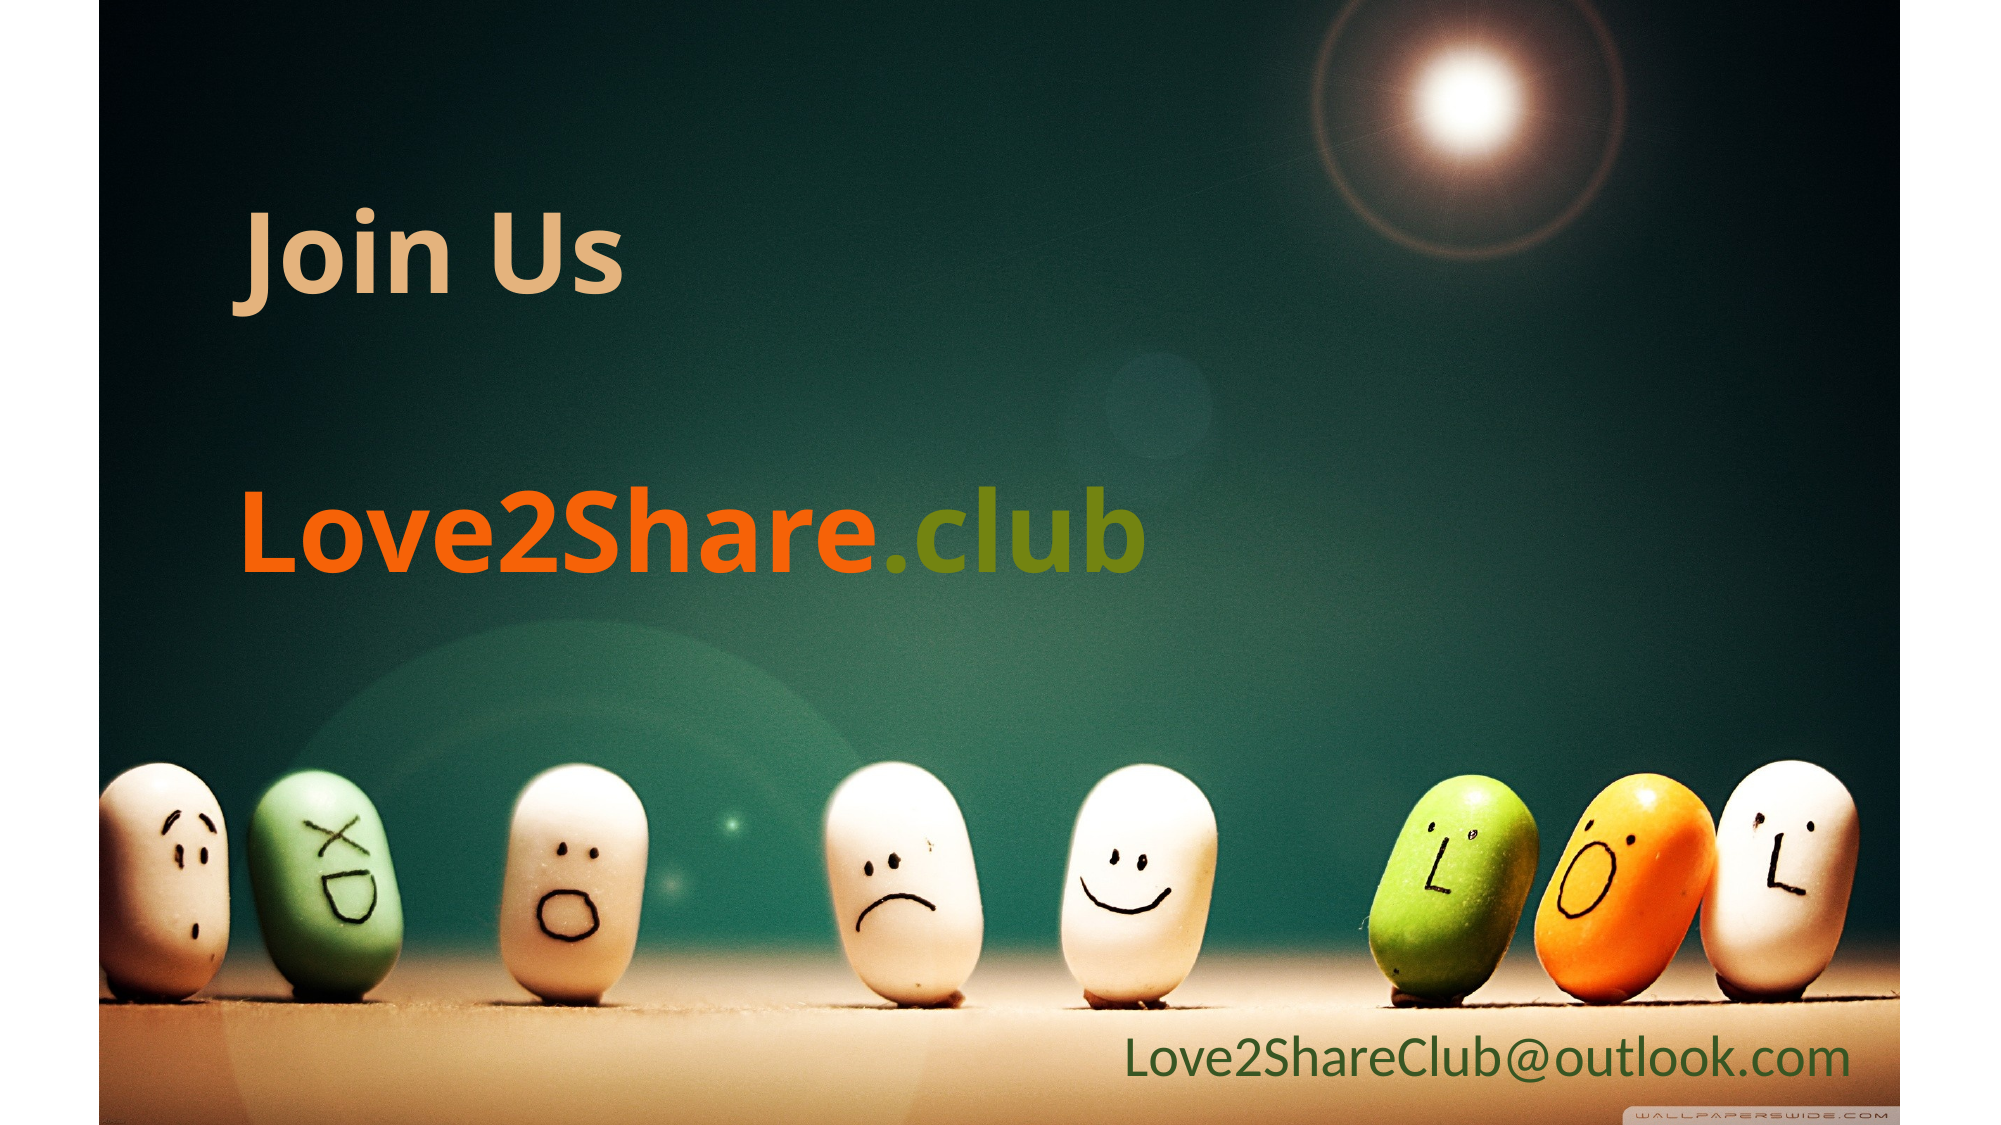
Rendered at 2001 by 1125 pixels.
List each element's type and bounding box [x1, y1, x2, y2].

text_box [99, 0, 1900, 1125]
